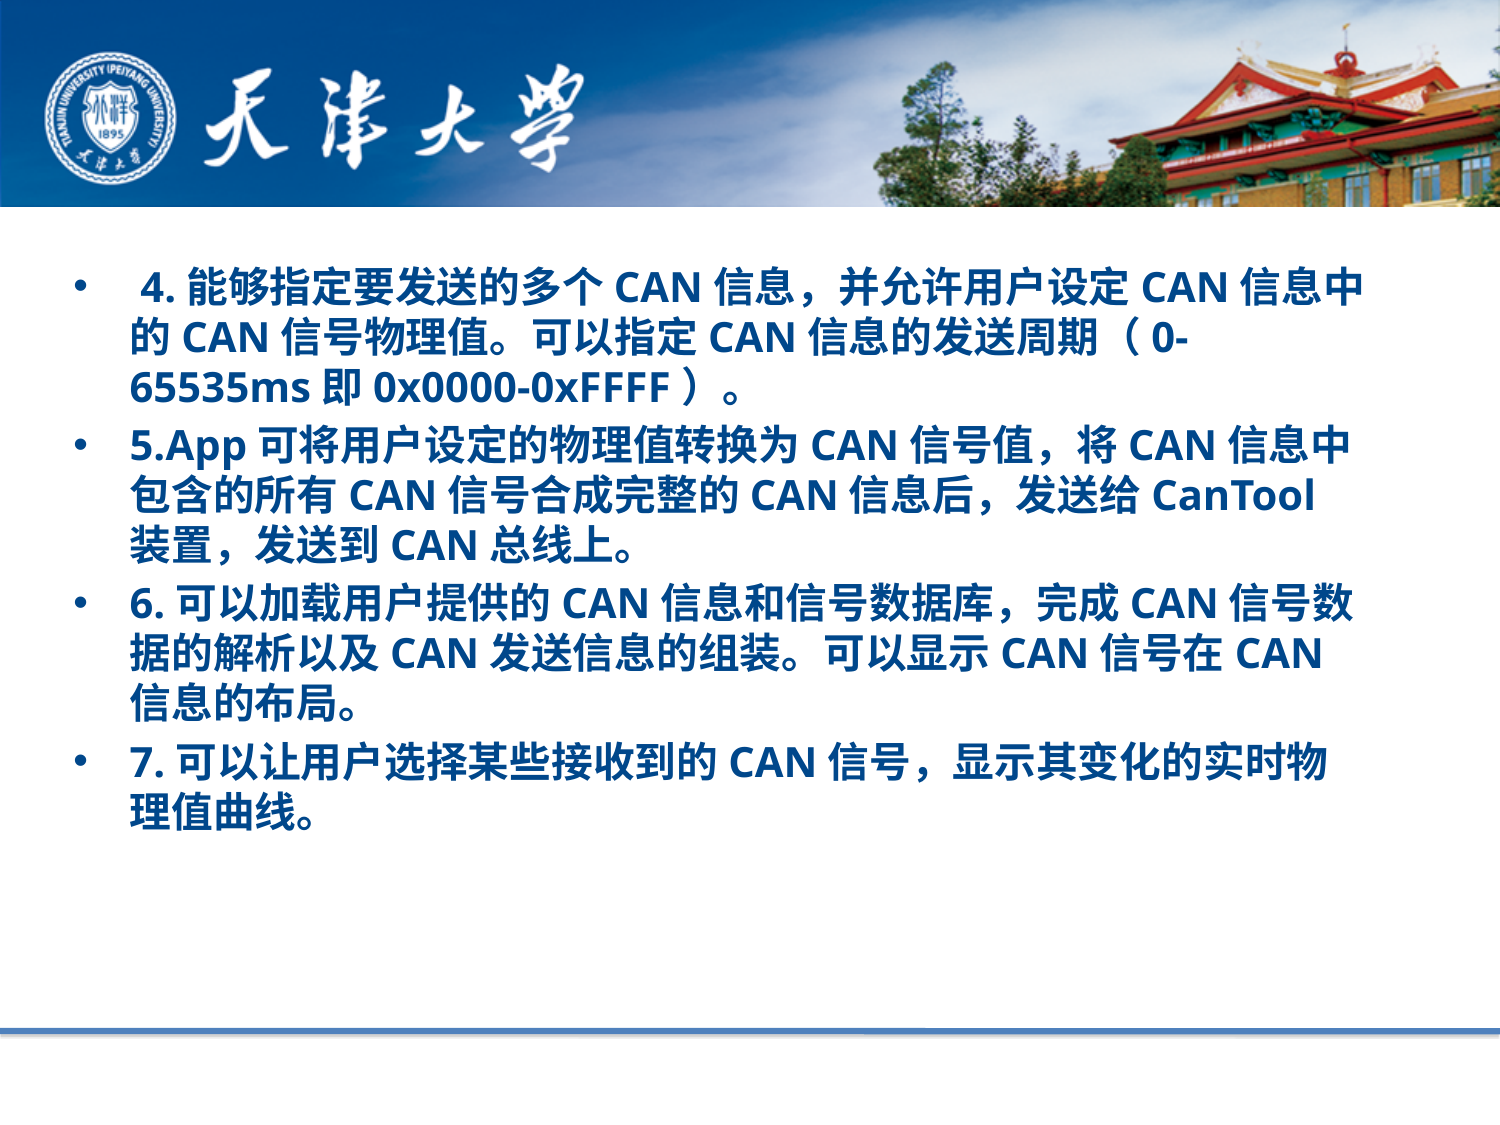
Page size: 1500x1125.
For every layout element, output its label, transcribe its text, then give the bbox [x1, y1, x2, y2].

picture [0, 0, 1500, 207]
list 4.能够指定要发送的多个CAN信息，并允许用户设定CAN信息中的CAN信号物理值。可以指定CAN信息的发送周期（0-65535ms即0x0000-0xFFFF）。 5.App可将用户设定的物理值转换为CAN信号值，将CAN信息中包含的所有CAN信号合成完整的CAN信息后，发送给CanTool装置，发送到CAN总线上。 6.可以加载用户提供的CAN信息和信号数据库，完成CAN信号数据的解析以及CAN发送信息的组装。可以显示CAN信号在CAN信息的布局。 7.可以让用户选择某些接收到的CAN信号，显示其变化的实时物理值曲线。 [58, 253, 1382, 844]
